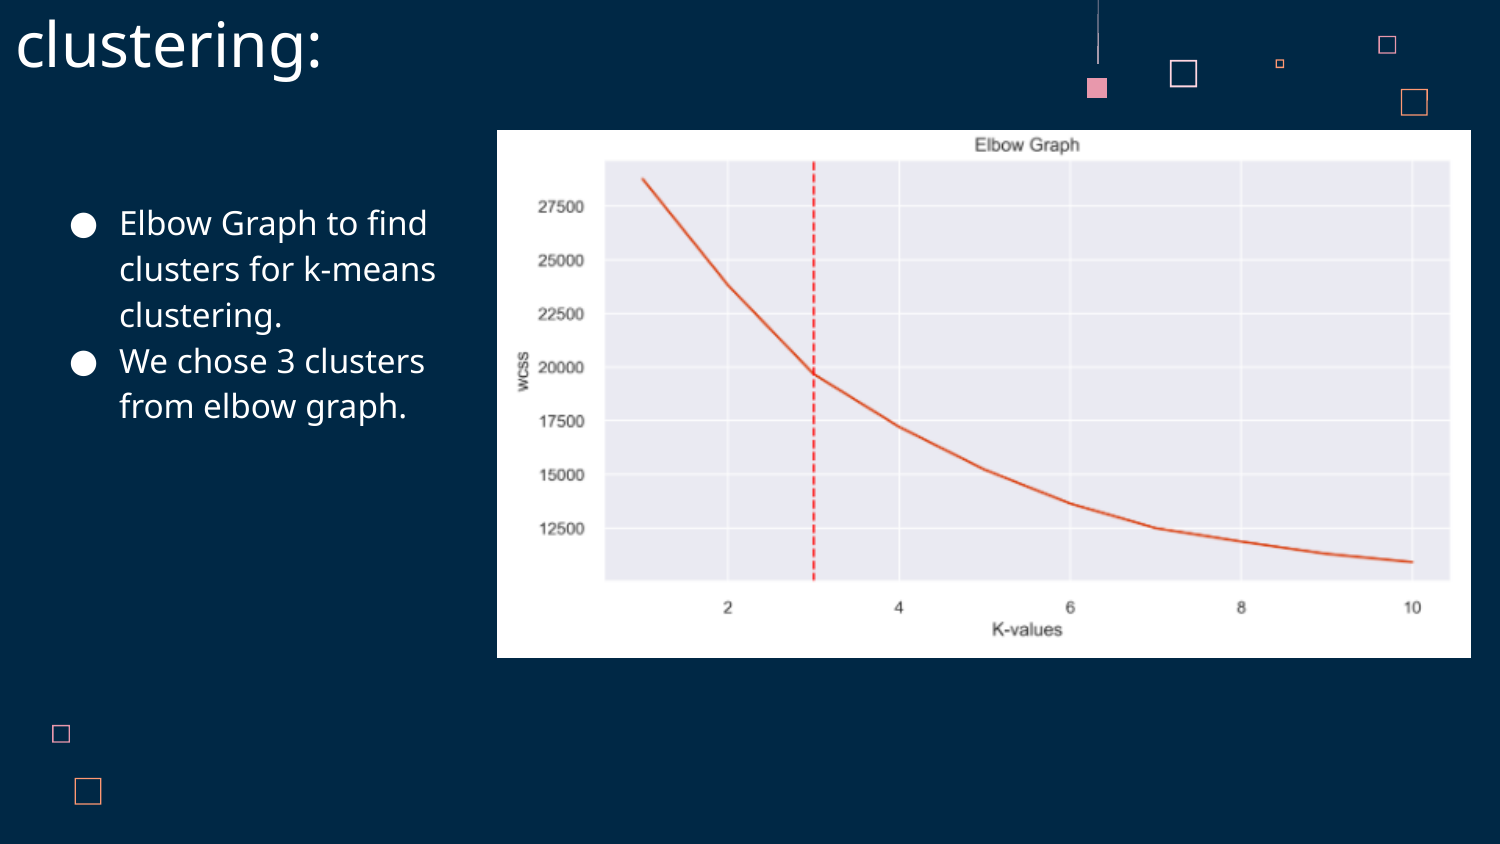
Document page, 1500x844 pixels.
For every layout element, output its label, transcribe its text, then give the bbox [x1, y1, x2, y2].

title K-means clustering: [0, 0, 548, 95]
picture [496, 130, 1471, 658]
list Elbow Graph to find clusters for k-means clustering. We chose 3 clusters from elbow graph. [29, 181, 466, 486]
